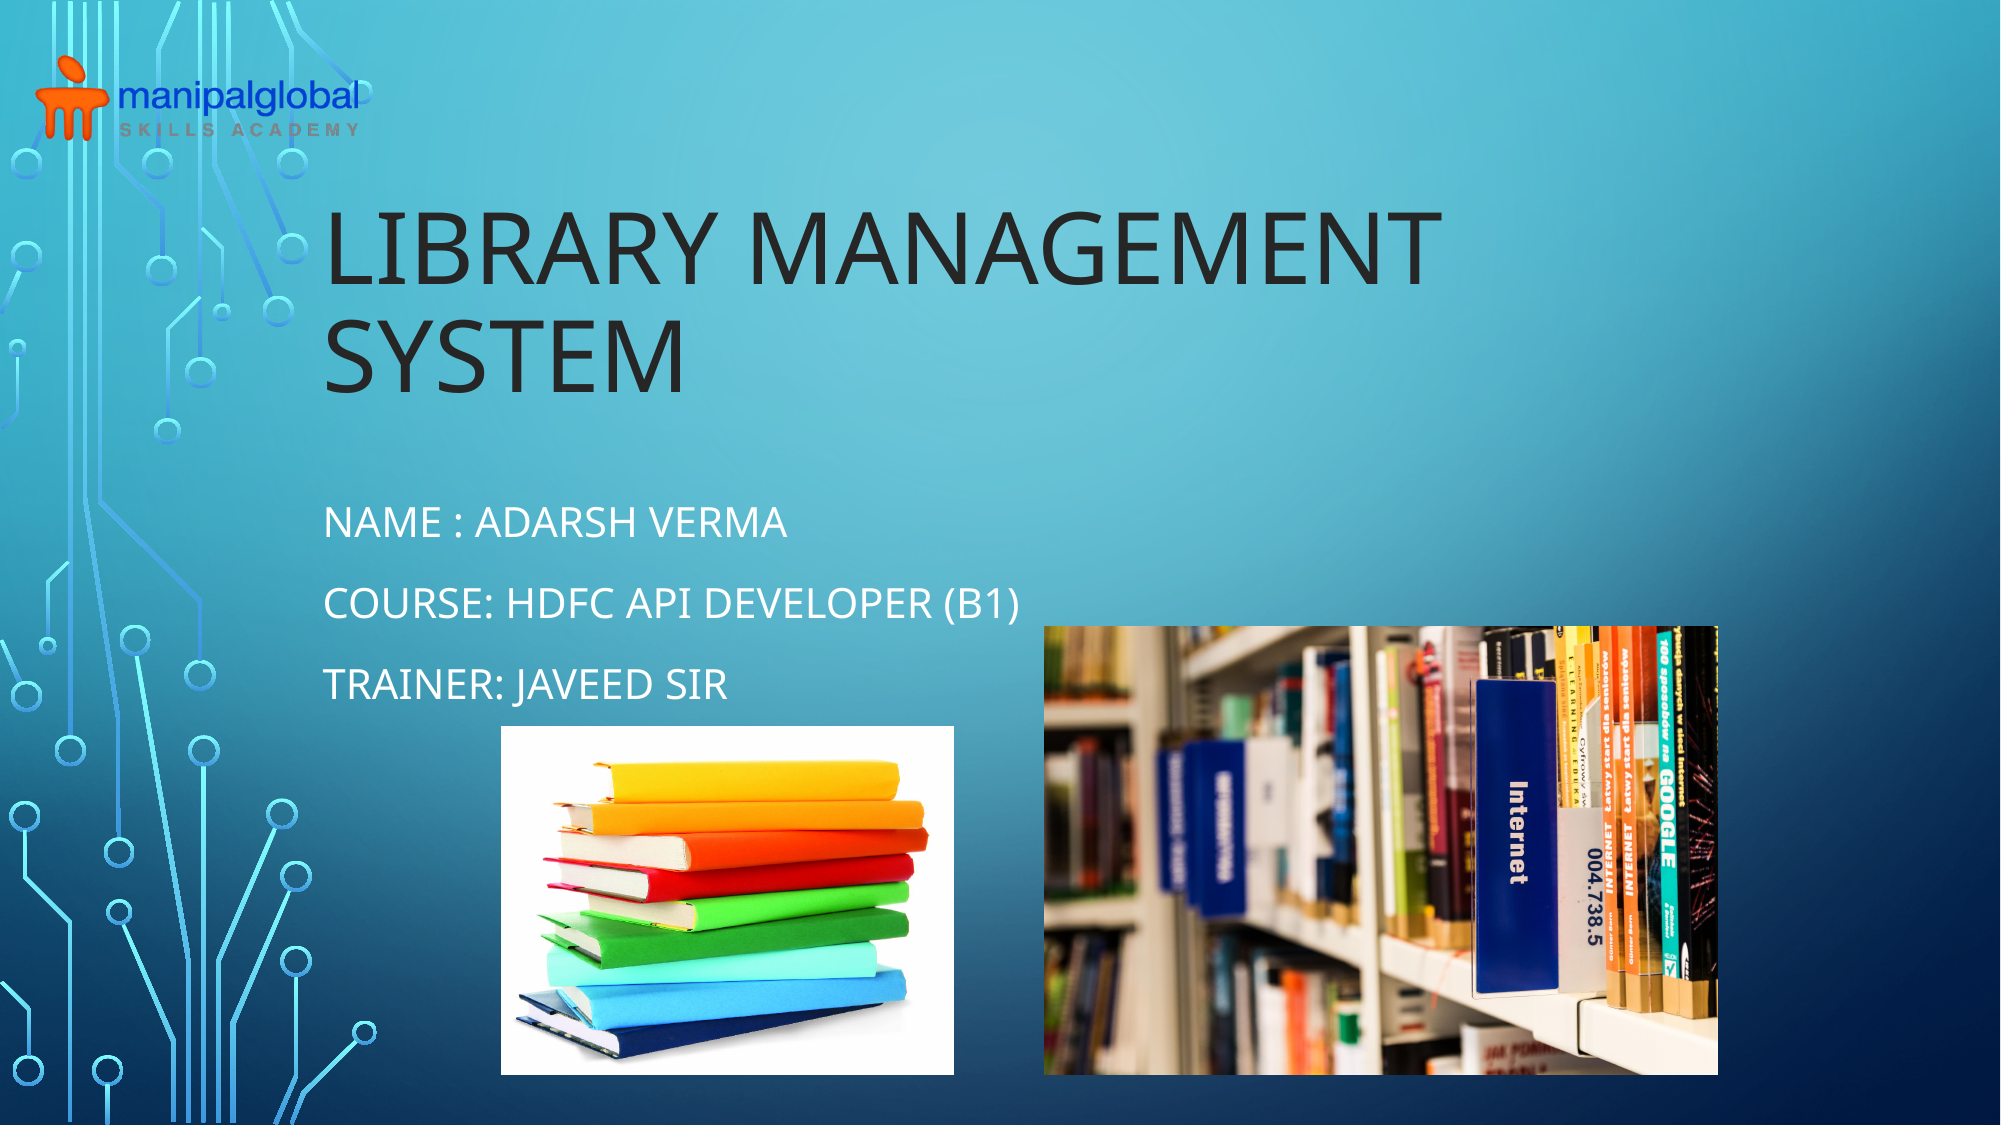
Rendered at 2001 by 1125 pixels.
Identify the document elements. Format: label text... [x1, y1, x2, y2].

picture [501, 726, 954, 1075]
title Library management system [307, 184, 1750, 422]
picture [1044, 625, 1718, 1075]
picture [35, 55, 358, 142]
subtitle Name : adarsh VERMA COURSE: HDFC API DEVELOPER (B1) TRAINER: JAVEEd sir [307, 478, 1750, 863]
